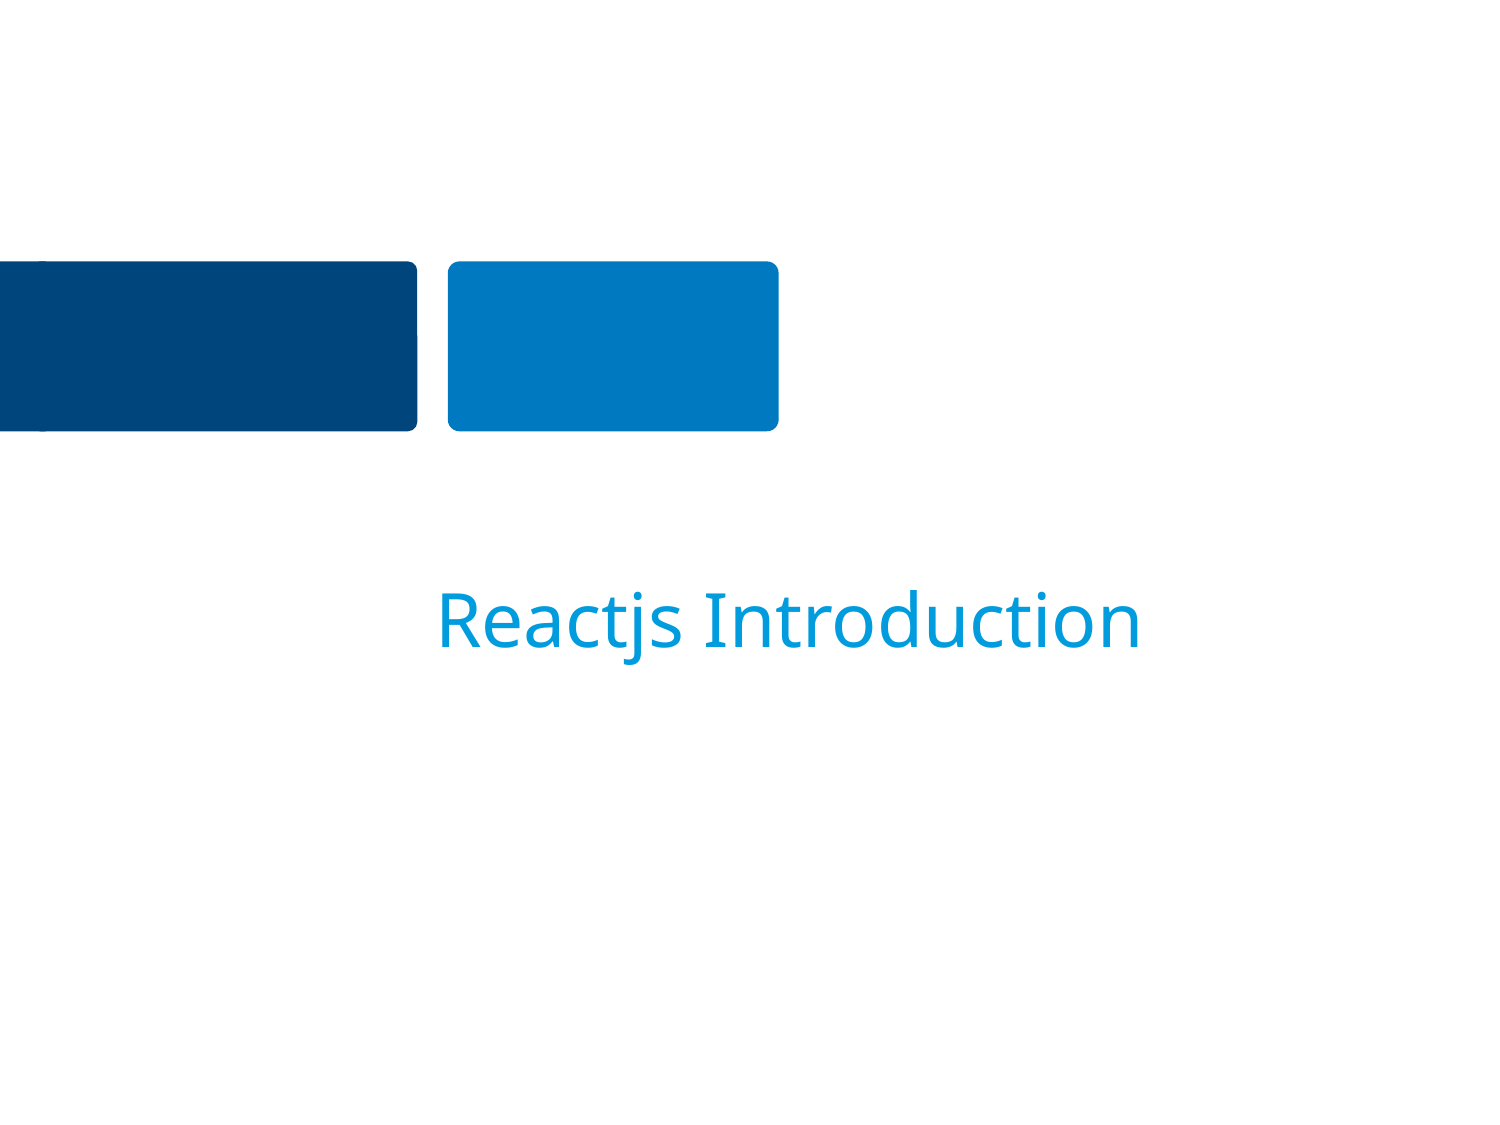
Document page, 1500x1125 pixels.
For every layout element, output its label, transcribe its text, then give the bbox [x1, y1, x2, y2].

title Reactjs Introduction [435, 475, 1450, 664]
